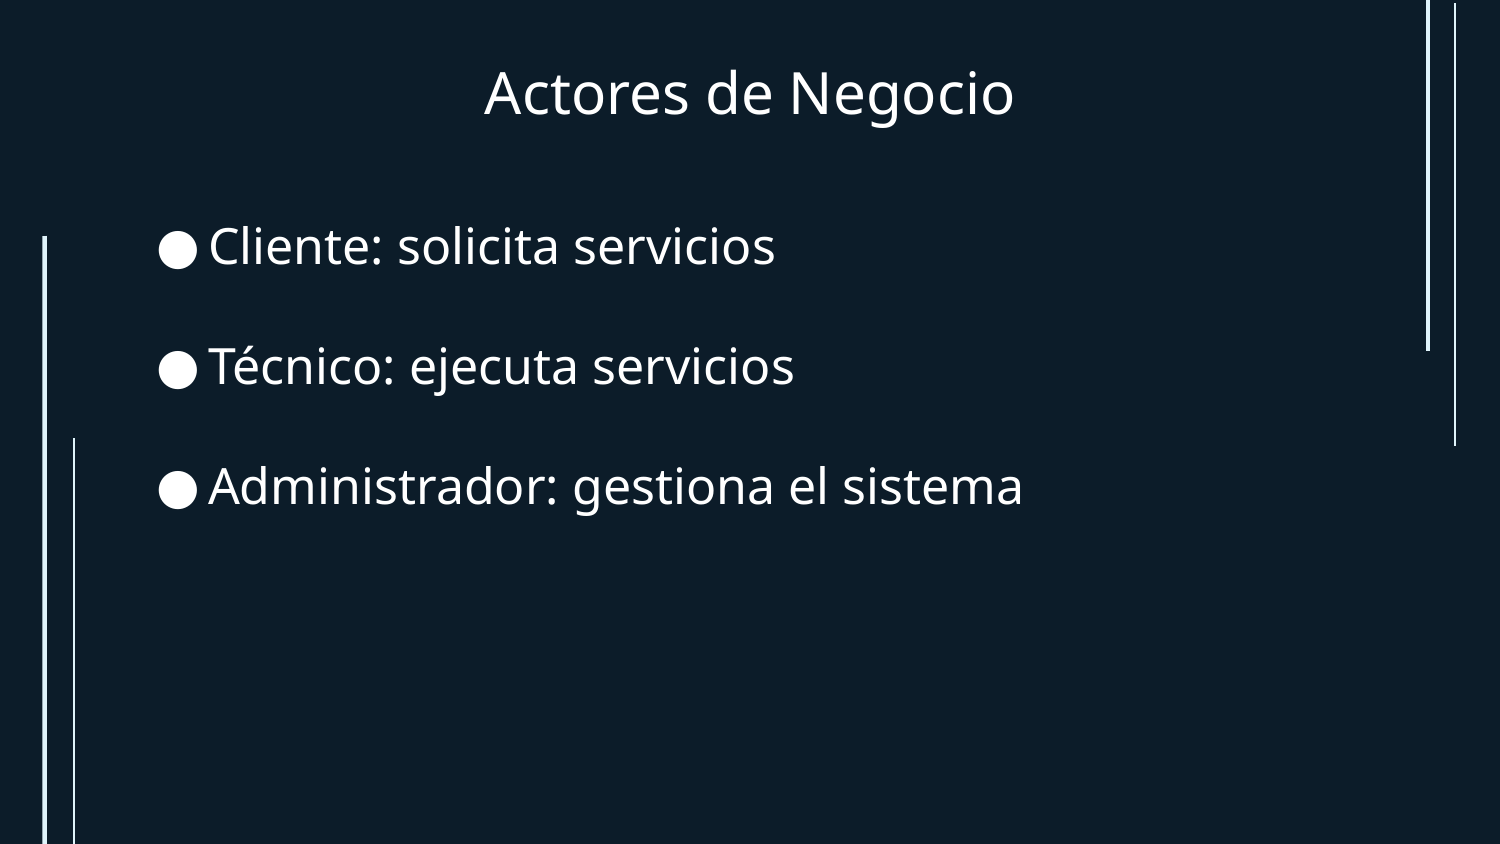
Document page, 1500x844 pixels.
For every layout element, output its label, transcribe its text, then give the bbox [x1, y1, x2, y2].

title Actores de Negocio [118, 41, 1382, 136]
list Cliente: solicita servicios Técnico: ejecuta servicios Administrador: gestiona el sistema [118, 199, 1382, 756]
